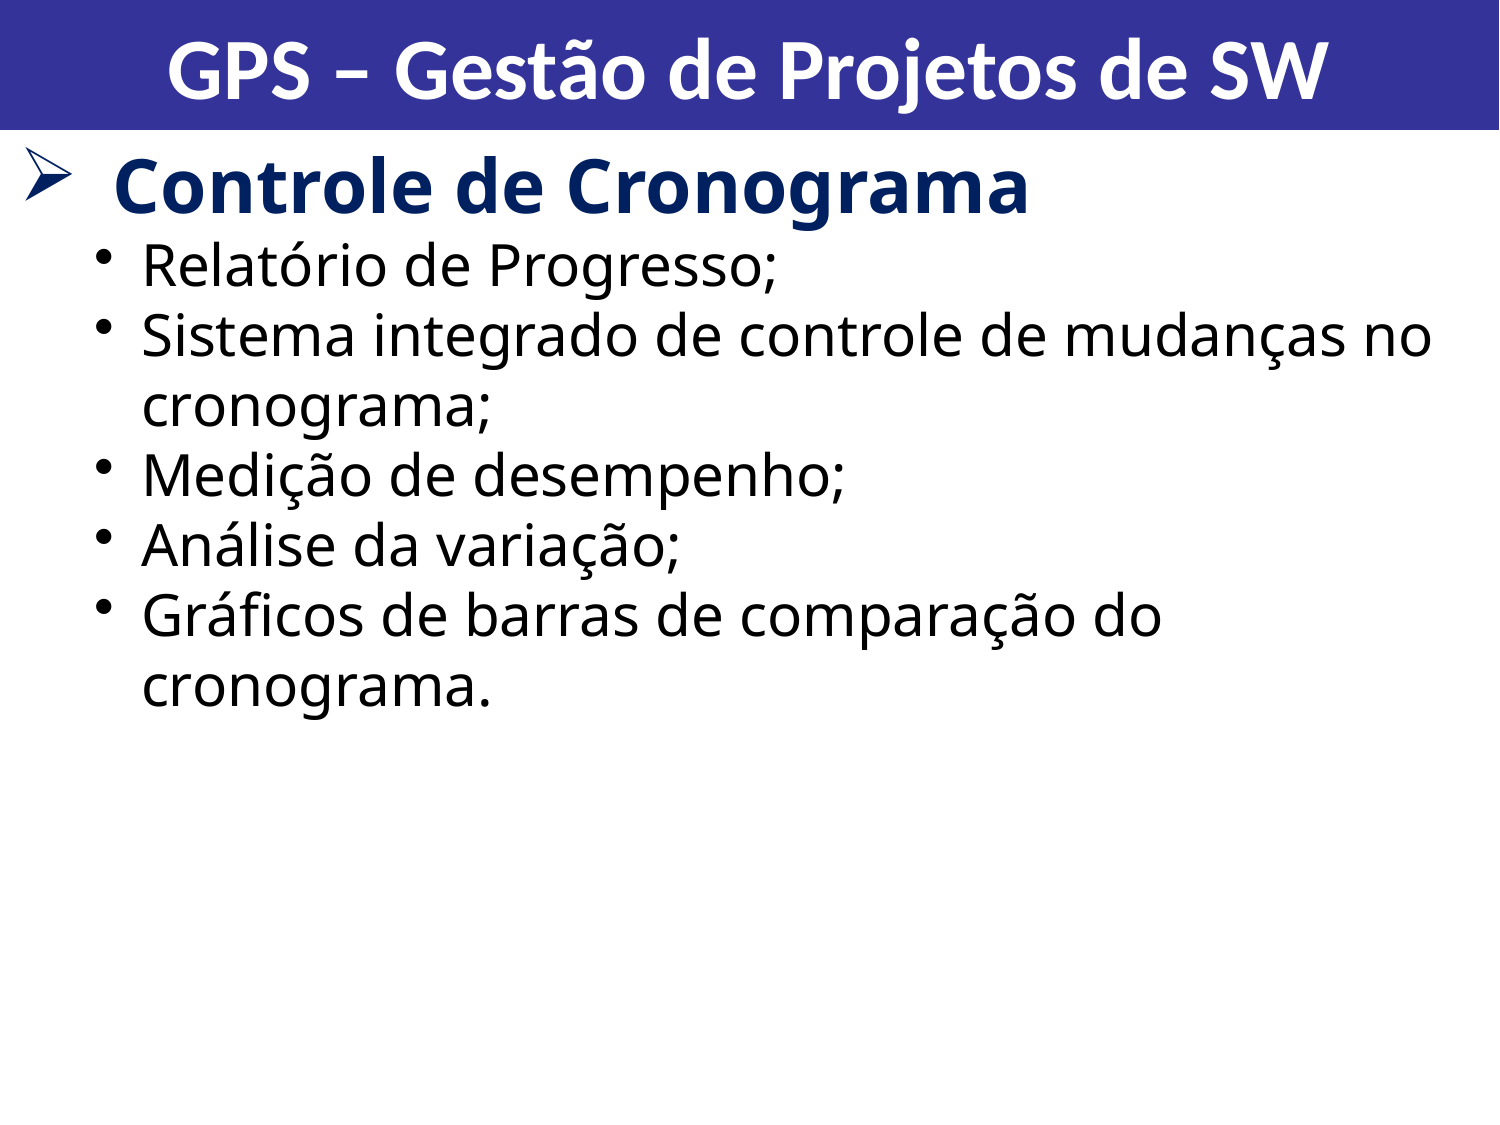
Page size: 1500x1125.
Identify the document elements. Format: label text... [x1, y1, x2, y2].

text_box GPS – Gestão de Projetos de SW [0, 0, 1499, 130]
text_box Controle de Cronograma Relatório de Progresso; Sistema integrado de controle de mudanças no cronograma; Medição de desempenho; Análise da variação; Gráficos de barras de comparação do cronograma. [4, 130, 1487, 1125]
